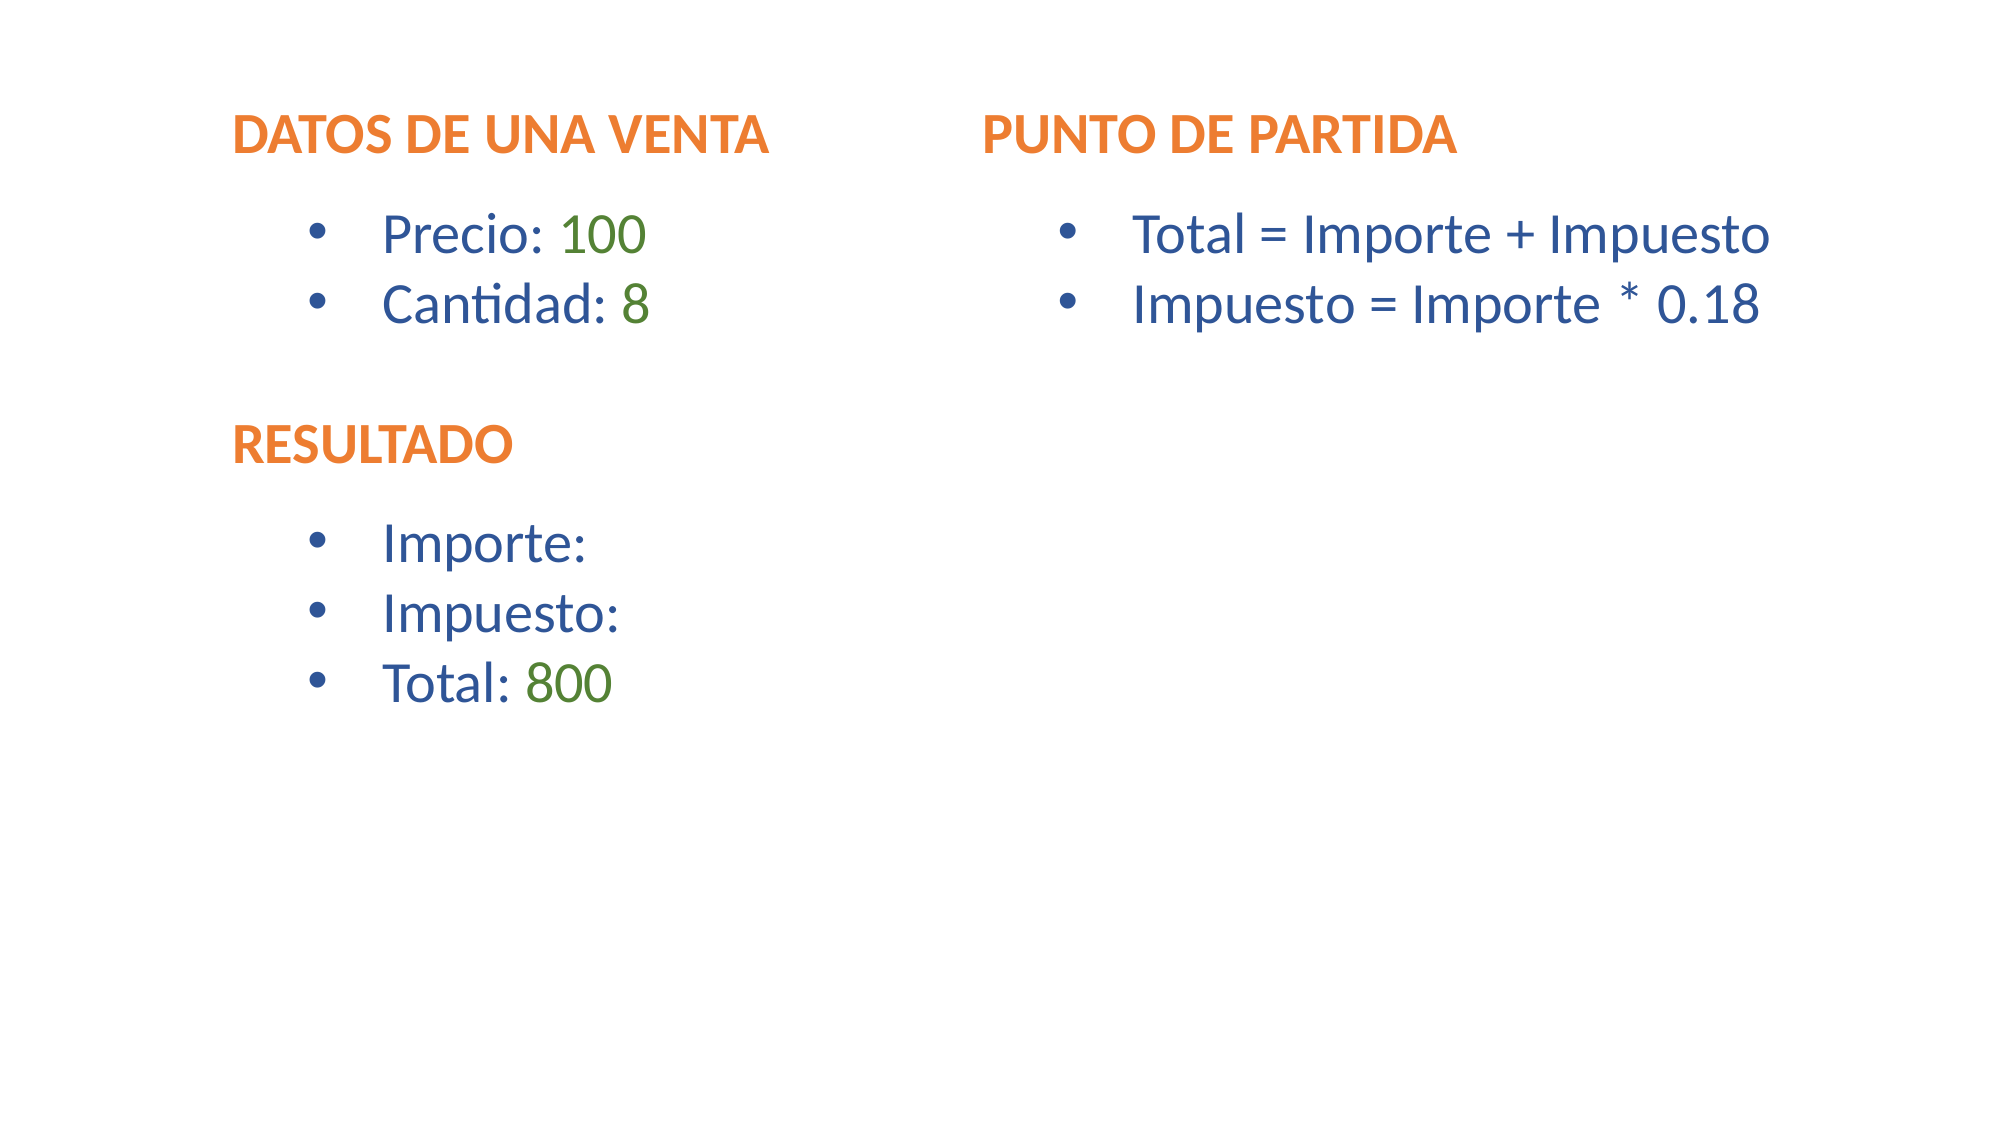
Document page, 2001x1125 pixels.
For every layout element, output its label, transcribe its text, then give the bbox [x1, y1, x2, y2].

text_box PUNTO DE PARTIDA Total = Importe + Impuesto Impuesto = Importe * 0.18 [967, 88, 1913, 866]
text_box DATOS DE UNA VENTA Precio: 100 Cantidad: 8 RESULTADO Importe: Impuesto: Total: 800 [217, 88, 871, 975]
